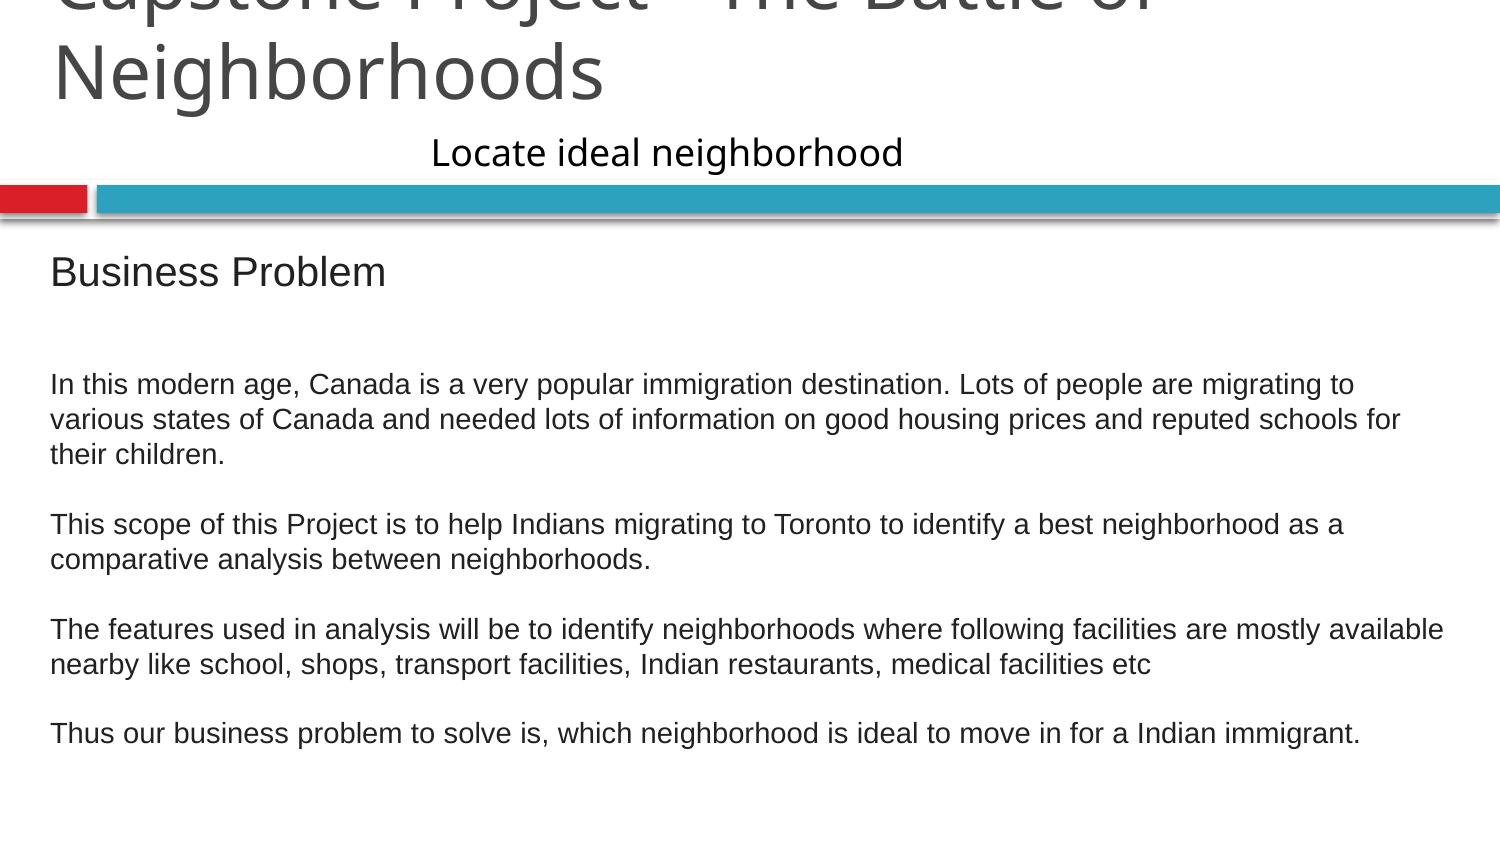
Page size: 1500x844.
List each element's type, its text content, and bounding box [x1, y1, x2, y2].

text_box Business Problem In this modern age, Canada is a very popular immigration destination. Lots of people are migrating to various states of Canada and needed lots of information on good housing prices and reputed schools for their children. This scope of this Project is to help Indians migrating to Toronto to identify a best neighborhood as a comparative analysis between neighborhoods. The features used in analysis will be to identify neighborhoods where following facilities are mostly available nearby like school, shops, transport facilities, Indian restaurants, medical facilities etc Thus our business problem to solve is, which neighborhood is ideal to move in for a Indian immigrant. [50, 232, 1450, 763]
text_box Locate ideal neighborhood [415, 121, 920, 182]
title Capstone Project - The Battle of Neighborhoods [37, 19, 1500, 122]
